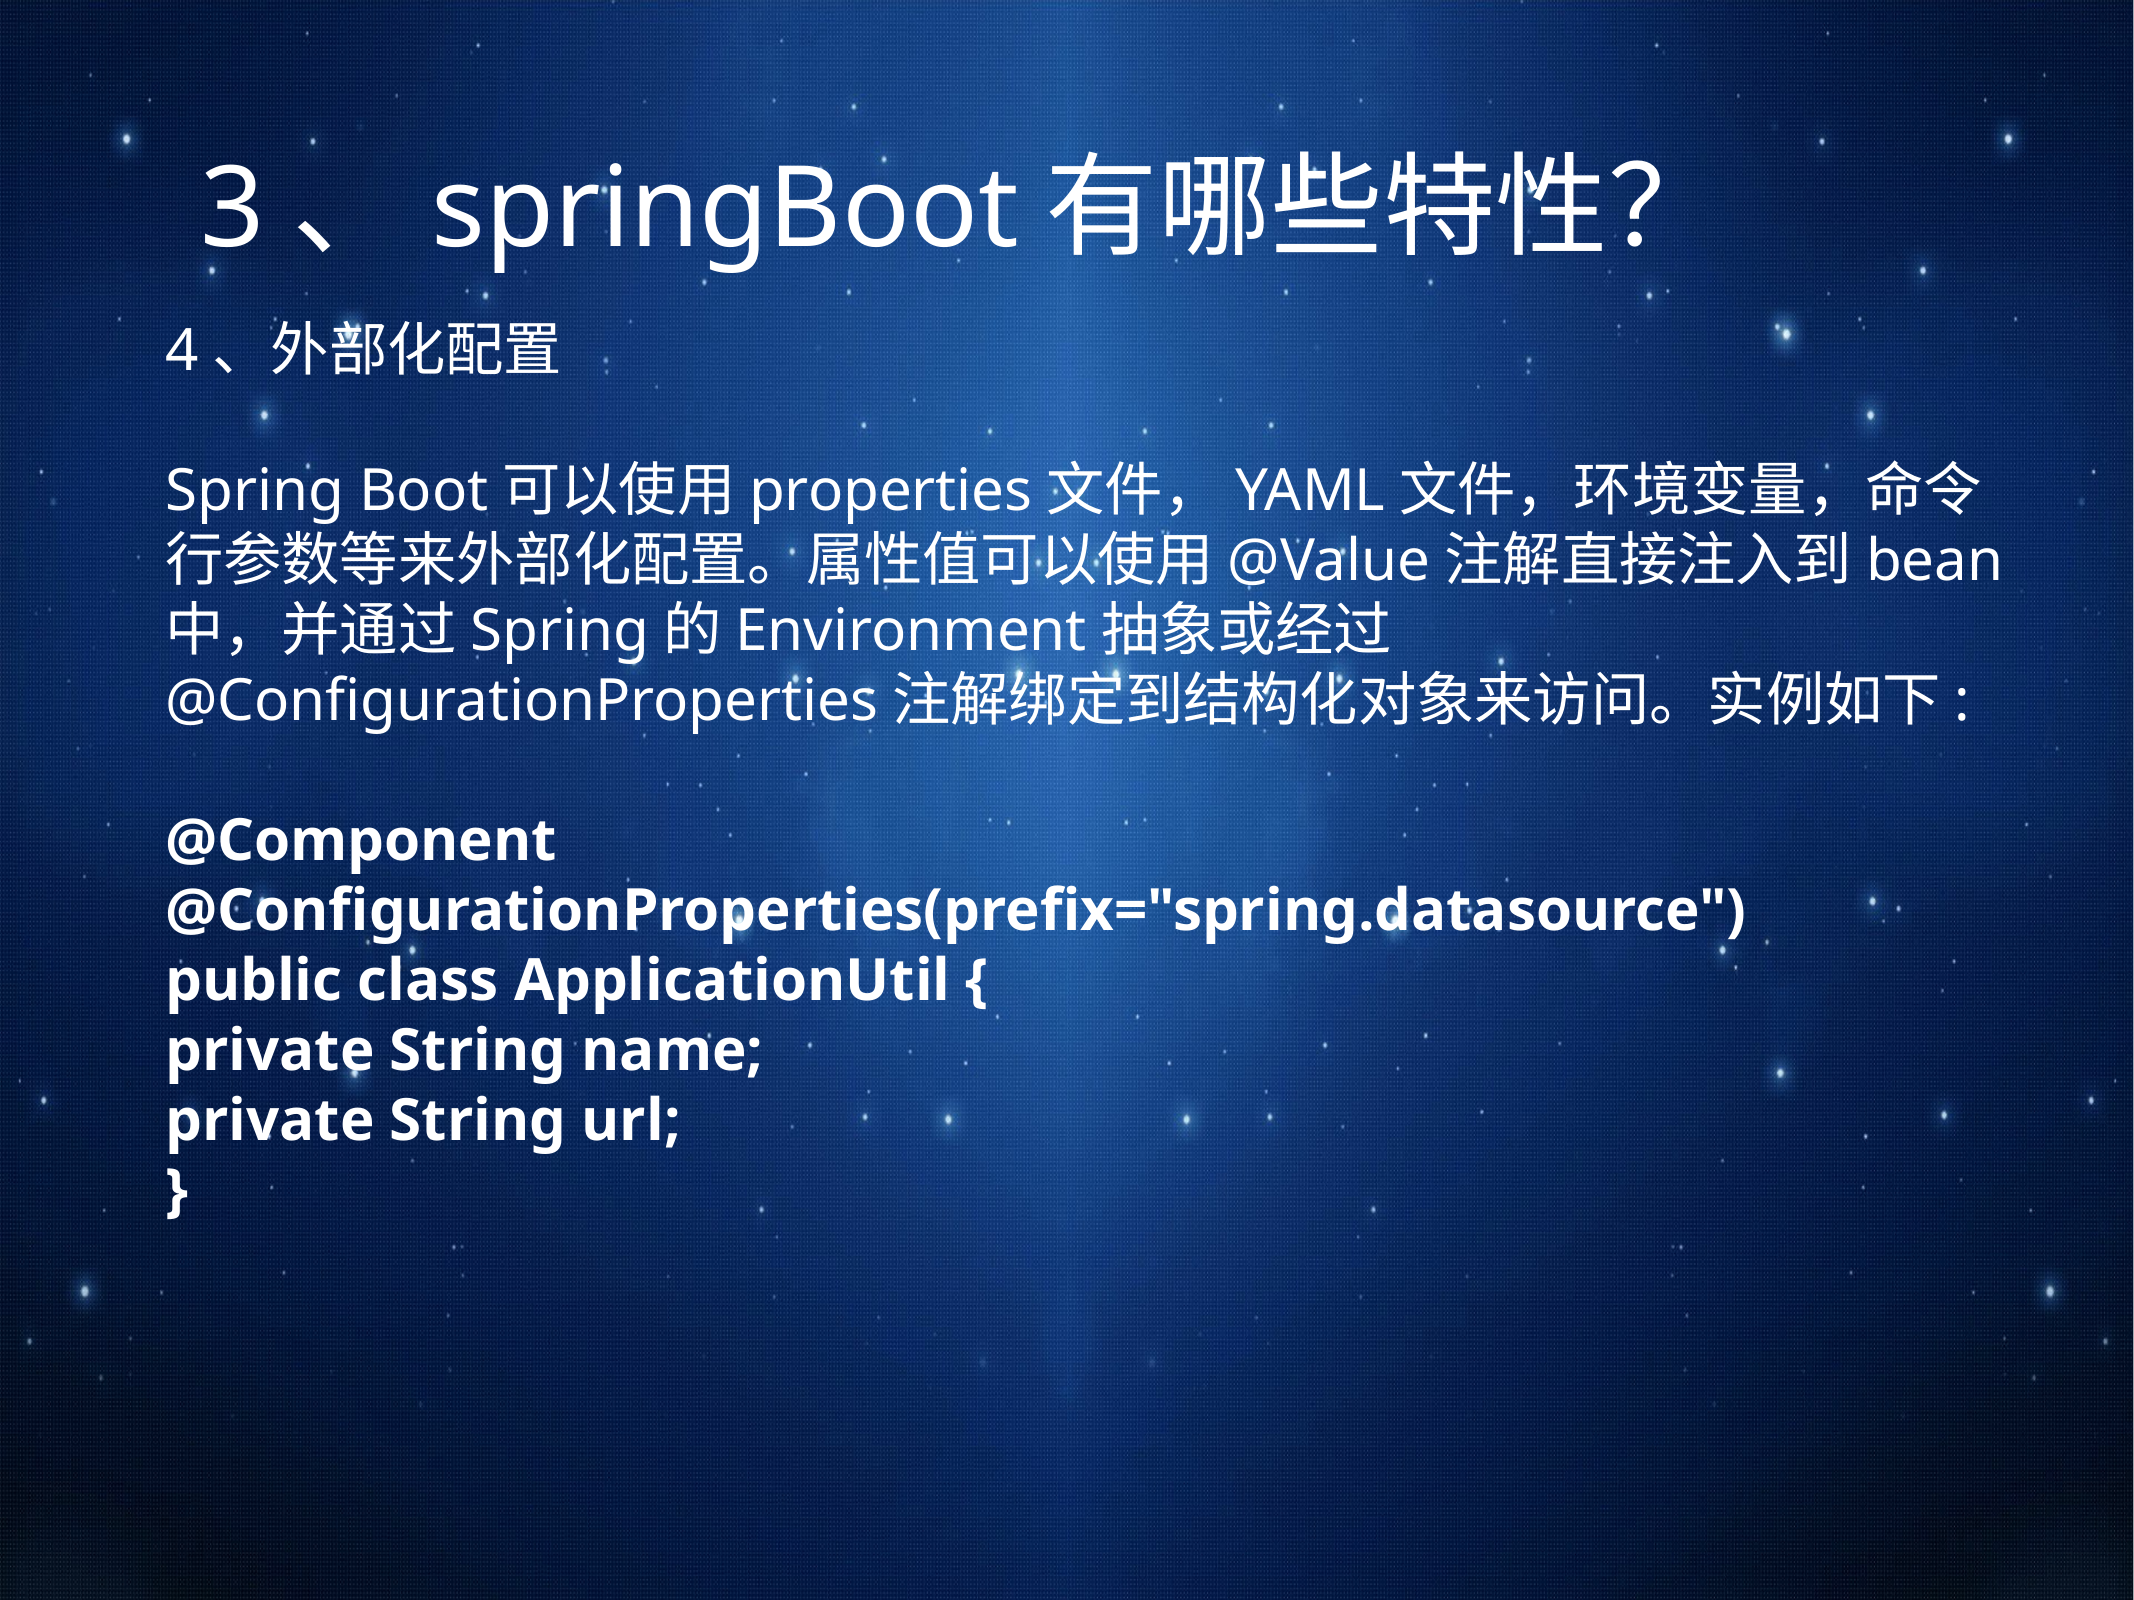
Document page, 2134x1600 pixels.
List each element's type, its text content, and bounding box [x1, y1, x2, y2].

list 4、外部化配置 Spring Boot可以使用properties文件，YAML文件，环境变量，命令行参数等来外部化配置。属性值可以使用@Value注解直接注入到bean中，并通过Spring的Environment抽象或经过@ConfigurationProperties注解绑定到结构化对象来访问。实例如下: @Component @ConfigurationProperties(prefix="spring.datasource") public class ApplicationUtil { private String name; private String url; } [156, 303, 2036, 1545]
picture [0, 0, 2134, 1600]
title 3、springBoot有哪些特性？ [192, 43, 1910, 278]
